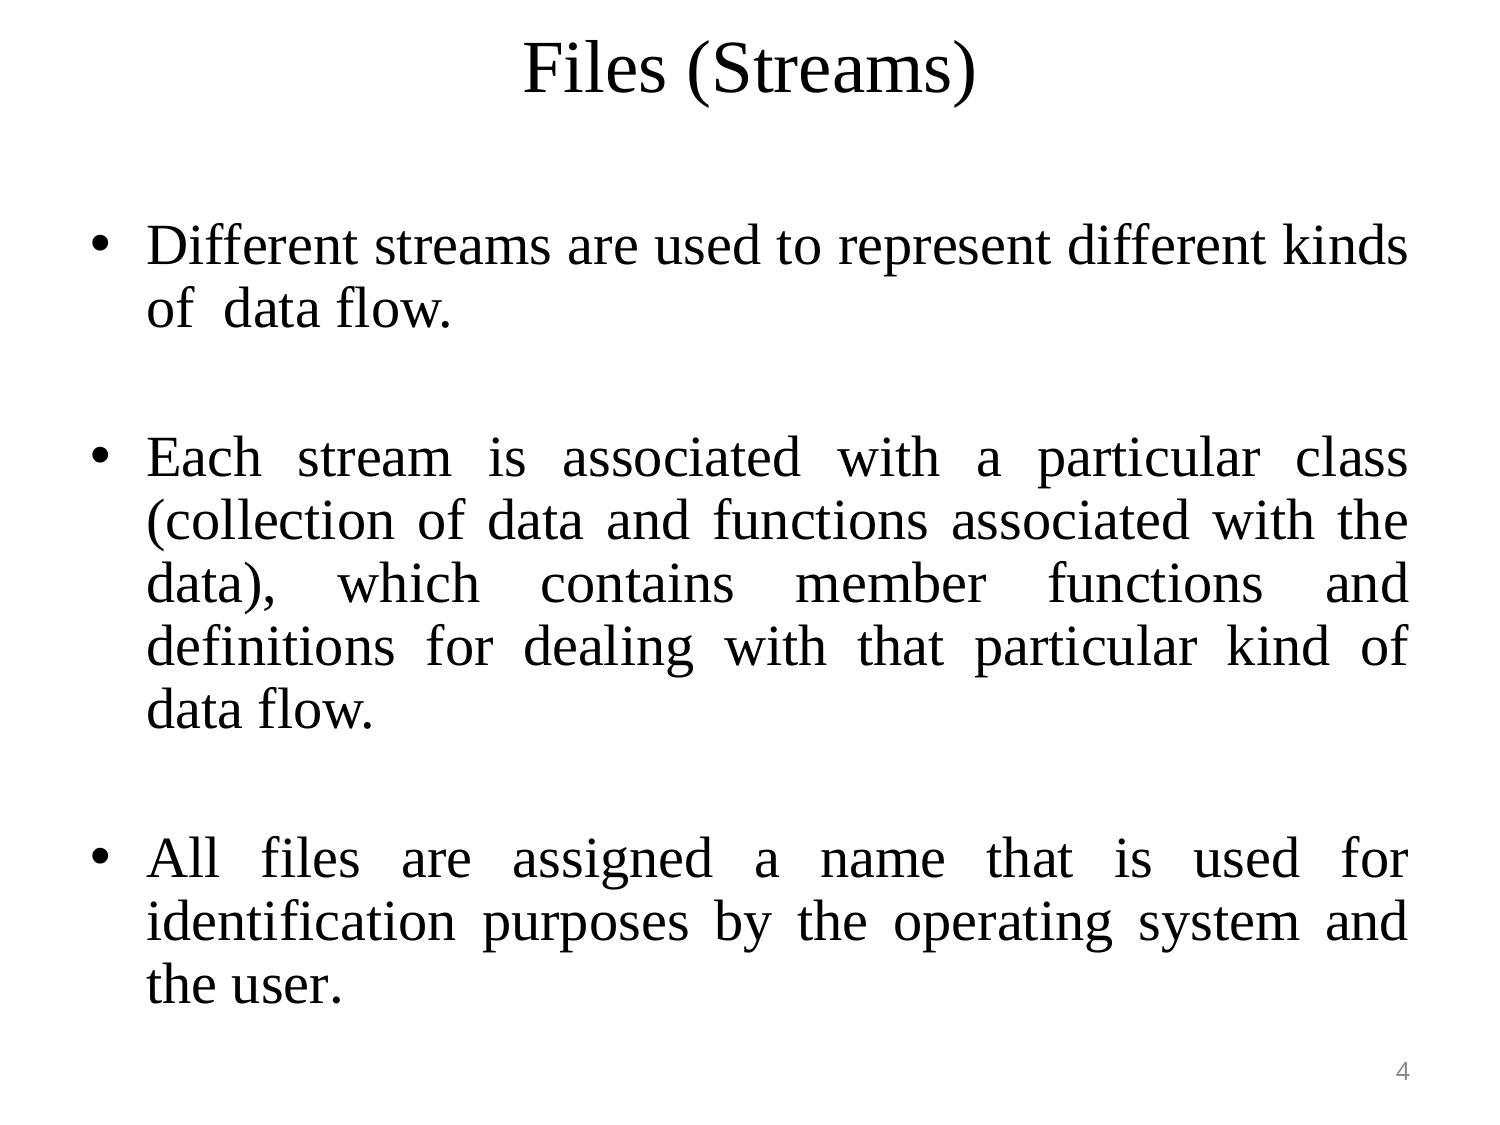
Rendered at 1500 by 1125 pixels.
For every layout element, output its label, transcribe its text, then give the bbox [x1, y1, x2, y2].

title Files (Streams) [74, 37, 1426, 88]
list Different streams are used to represent different kinds of data flow. Each stream is associated with a particular class (collection of data and functions associated with the data), which contains member functions and definitions for dealing with that particular kind of data flow. All files are assigned a name that is used for identification purposes by the operating system and the user. [74, 124, 1426, 1038]
slide_number 4 [1074, 1042, 1425, 1103]
